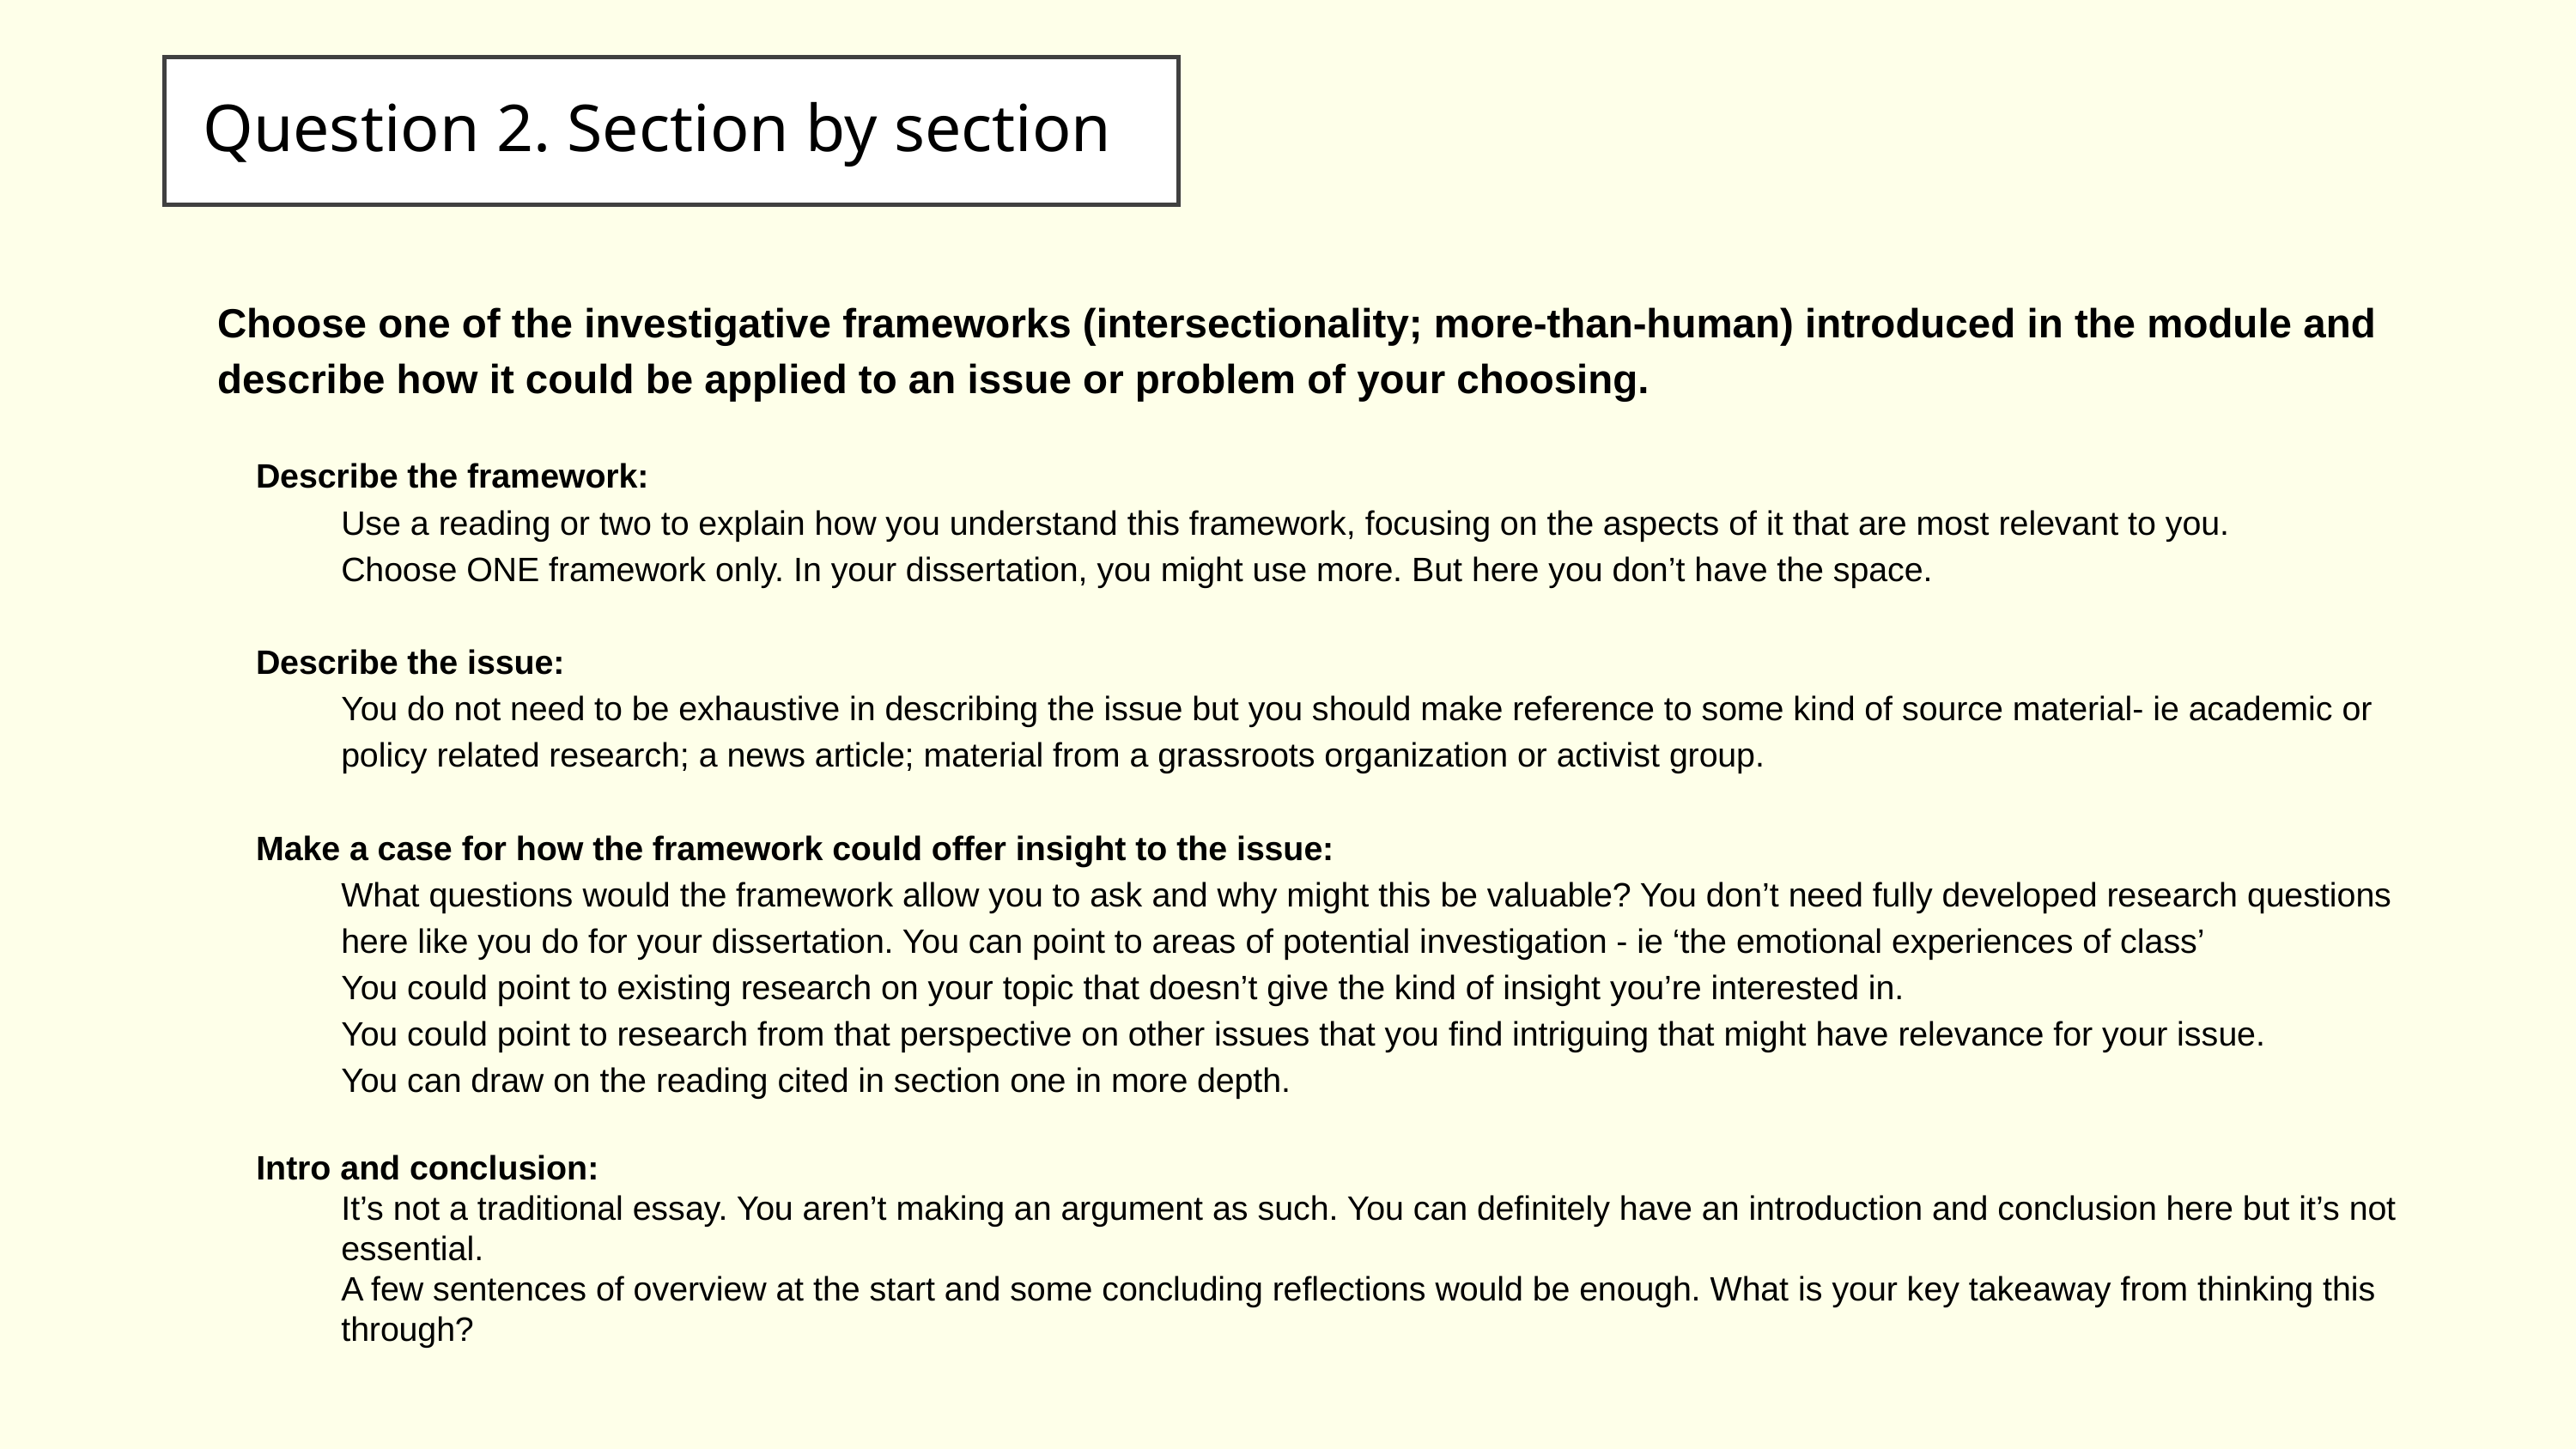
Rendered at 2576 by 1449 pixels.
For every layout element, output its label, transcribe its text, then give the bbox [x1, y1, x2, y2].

list Choose one of the investigative frameworks (intersectionality; more-than-human) introduced in the module and describe how it could be applied to an issue or problem of your choosing. Describe the framework: Use a reading or two to explain how you understand this framework, focusing on the aspects of it that are most relevant to you. Choose ONE framework only. In your dissertation, you might use more. But here you don’t have the space. Describe the issue: You do not need to be exhaustive in describing the issue but you should make reference to some kind of source material- ie academic or policy related research; a news article; material from a grassroots organization or activist group. Make a case for how the framework could offer insight to the issue: What questions would the framework allow you to ask and why might this be valuable? You don’t need fully developed research questions here like you do for your dissertation. You can point to areas of potential investigation - ie ‘the emotional experiences of class’ You could point to existing research on your topic that doesn’t give the kind of insight you’re interested in. You could point to research from that perspective on other issues that you find intriguing that might have relevance for your issue. You can draw on the reading cited in section one in more depth. Intro and conclusion: It’s not a traditional essay. You aren’t making an argument as such. You can definitely have an introduction and conclusion here but it’s not essential. A few sentences of overview at the start and some concluding reflections would be enough. What is your key takeaway from thinking this through? [136, 280, 2440, 1378]
title Question 2. Section by section [164, 57, 1179, 205]
